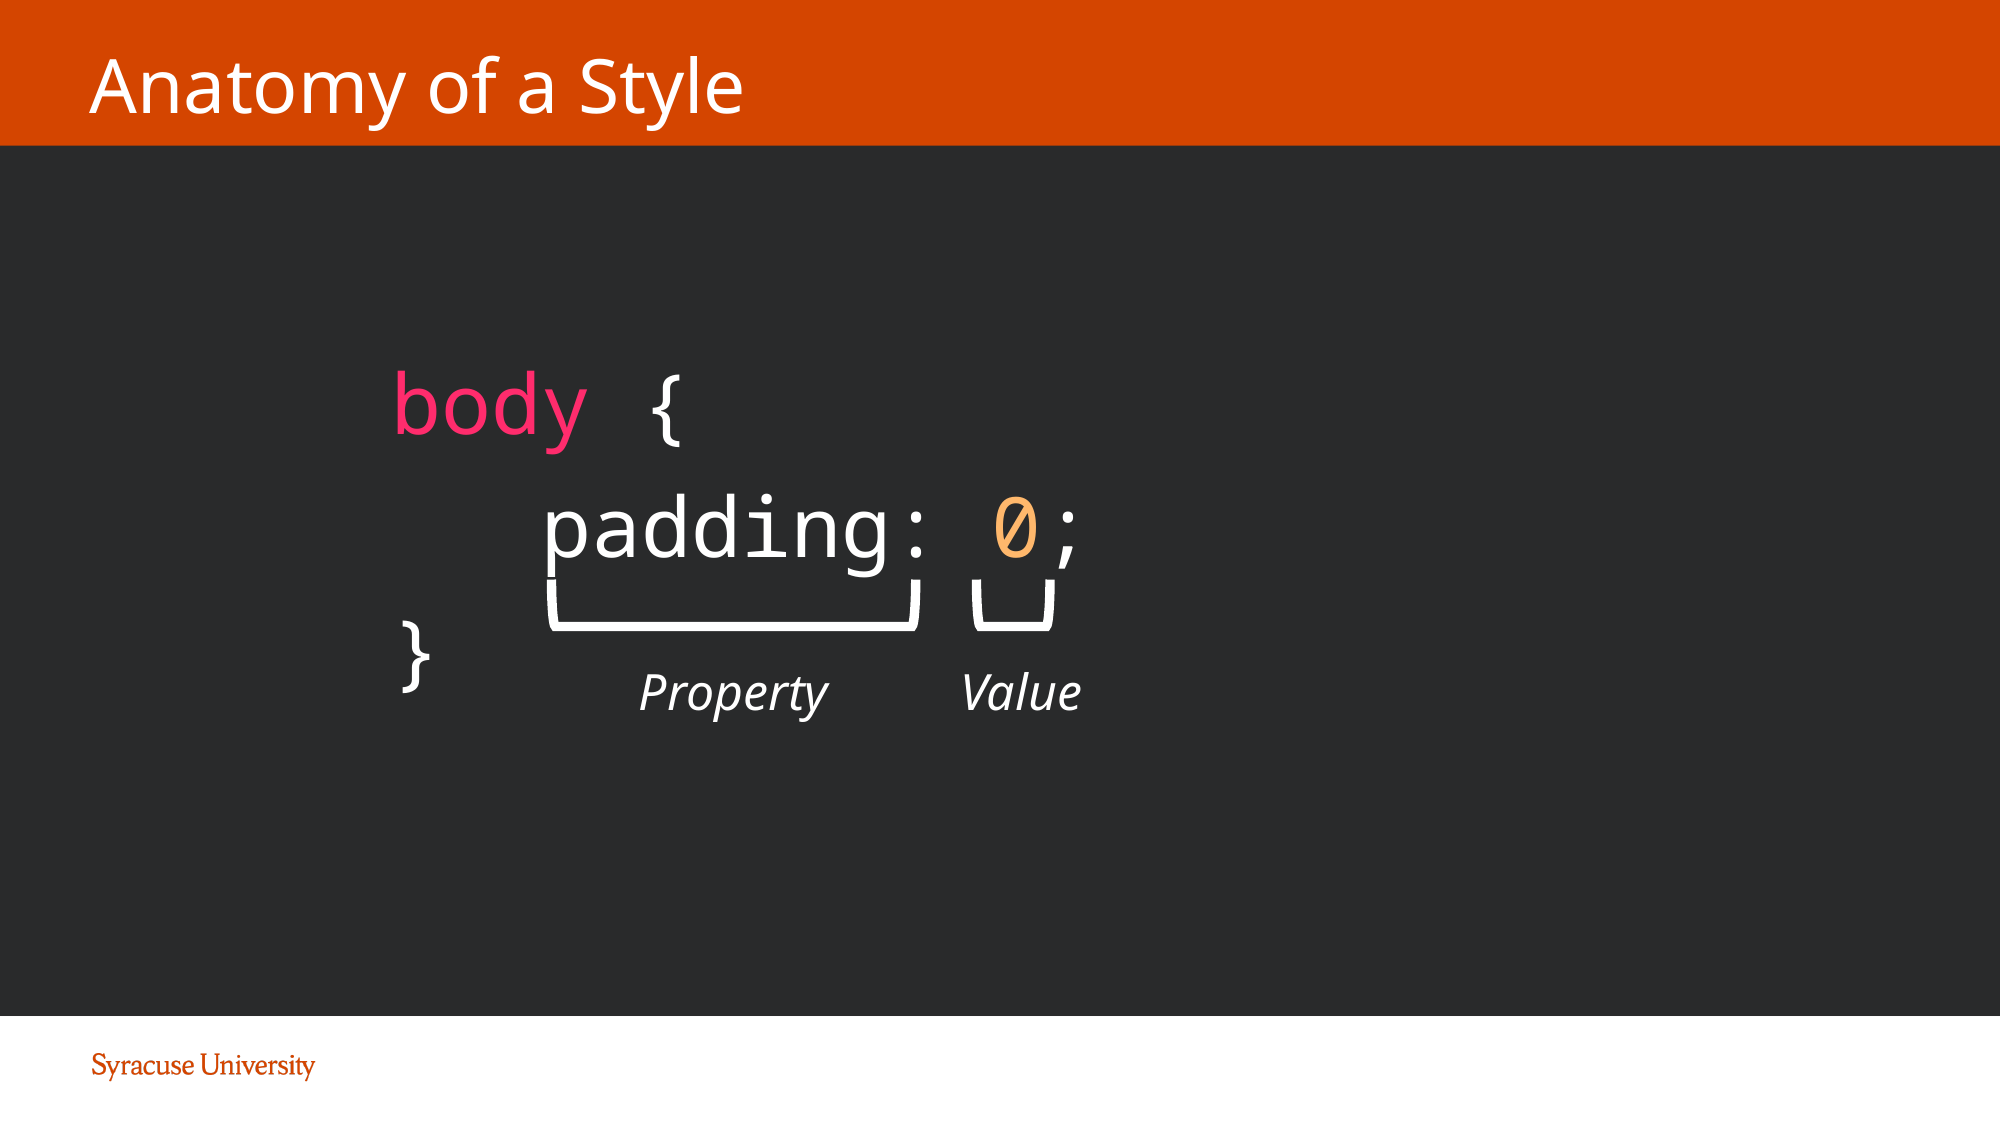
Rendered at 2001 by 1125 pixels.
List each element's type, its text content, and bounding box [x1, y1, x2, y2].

list body { padding: 0; } [76, 221, 1925, 989]
text_box Value [850, 652, 1192, 728]
picture [91, 1052, 316, 1082]
text_box [975, 579, 1051, 628]
title Anatomy of a Style [75, 41, 1925, 146]
text_box Property [551, 652, 850, 728]
text_box [0, 144, 2000, 1017]
text_box [550, 579, 917, 628]
